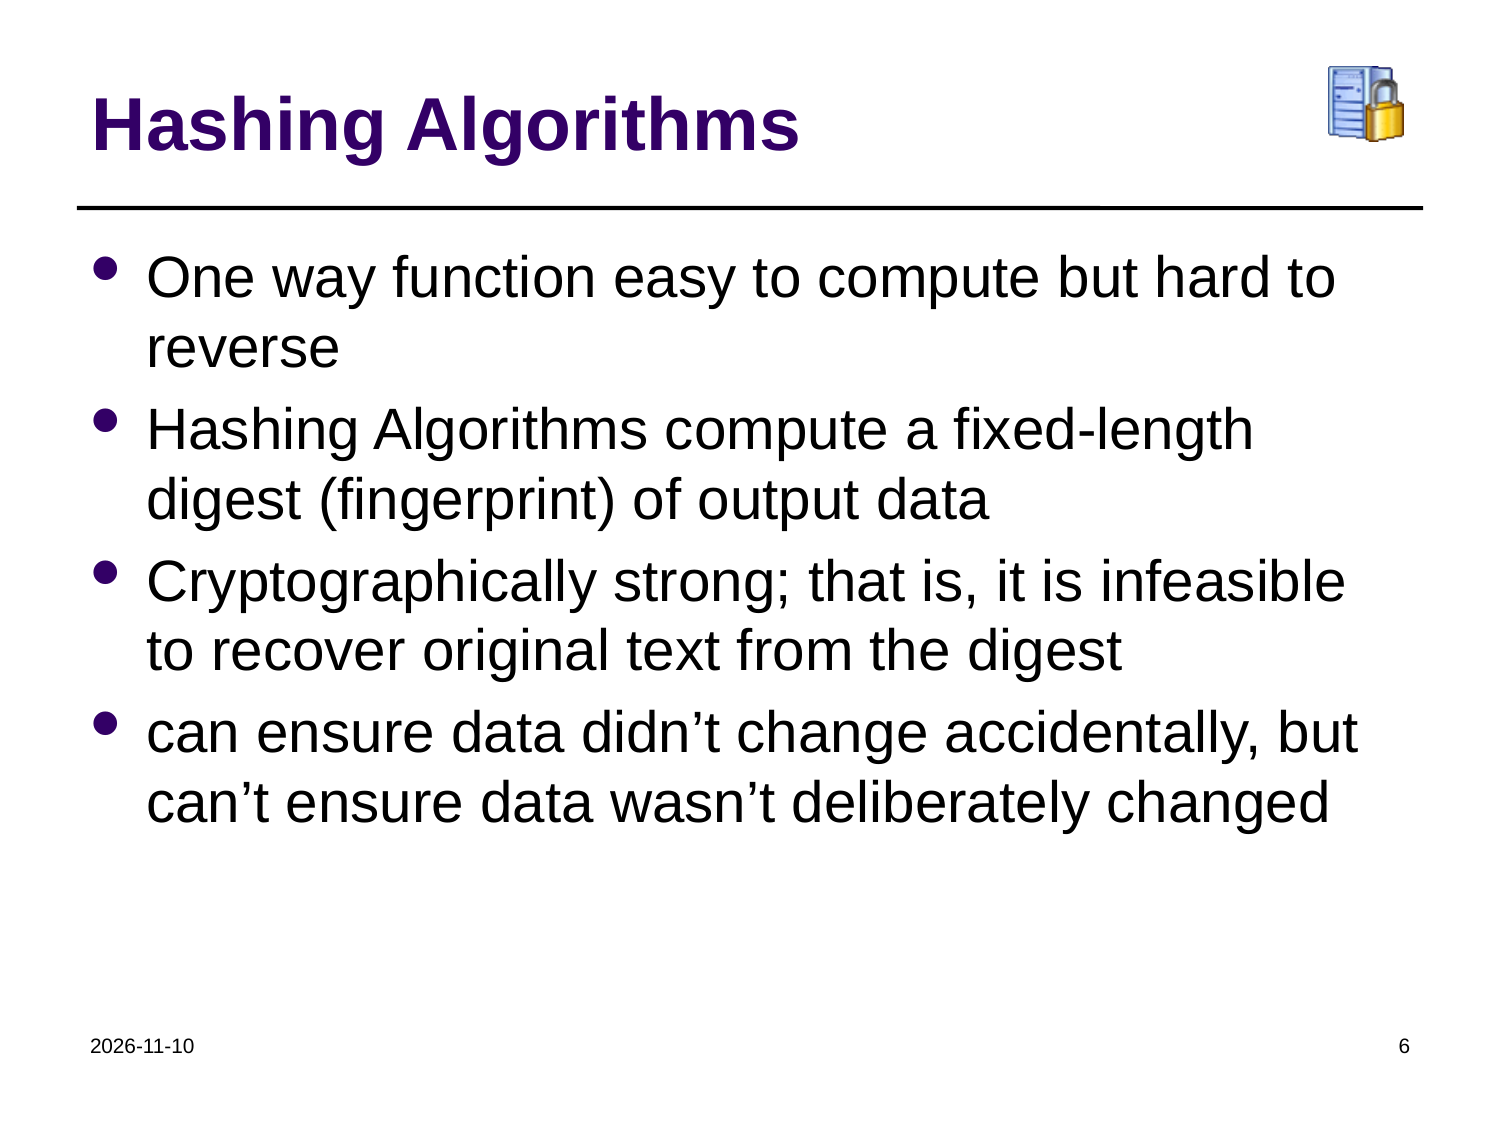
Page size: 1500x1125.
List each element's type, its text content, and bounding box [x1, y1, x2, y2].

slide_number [74, 1024, 426, 1101]
list One way function easy to compute but hard to reverse Hashing Algorithms compute a fixed-length digest (fingerprint) of output data Cryptographically strong; that is, it is infeasible to recover original text from the digest can ensure data didn’t change accidentally, but can’t ensure data wasn’t deliberately changed [74, 231, 1426, 1006]
title Hashing Algorithms [76, 54, 1259, 174]
slide_number 6 [1074, 1024, 1426, 1101]
picture [1328, 66, 1404, 142]
